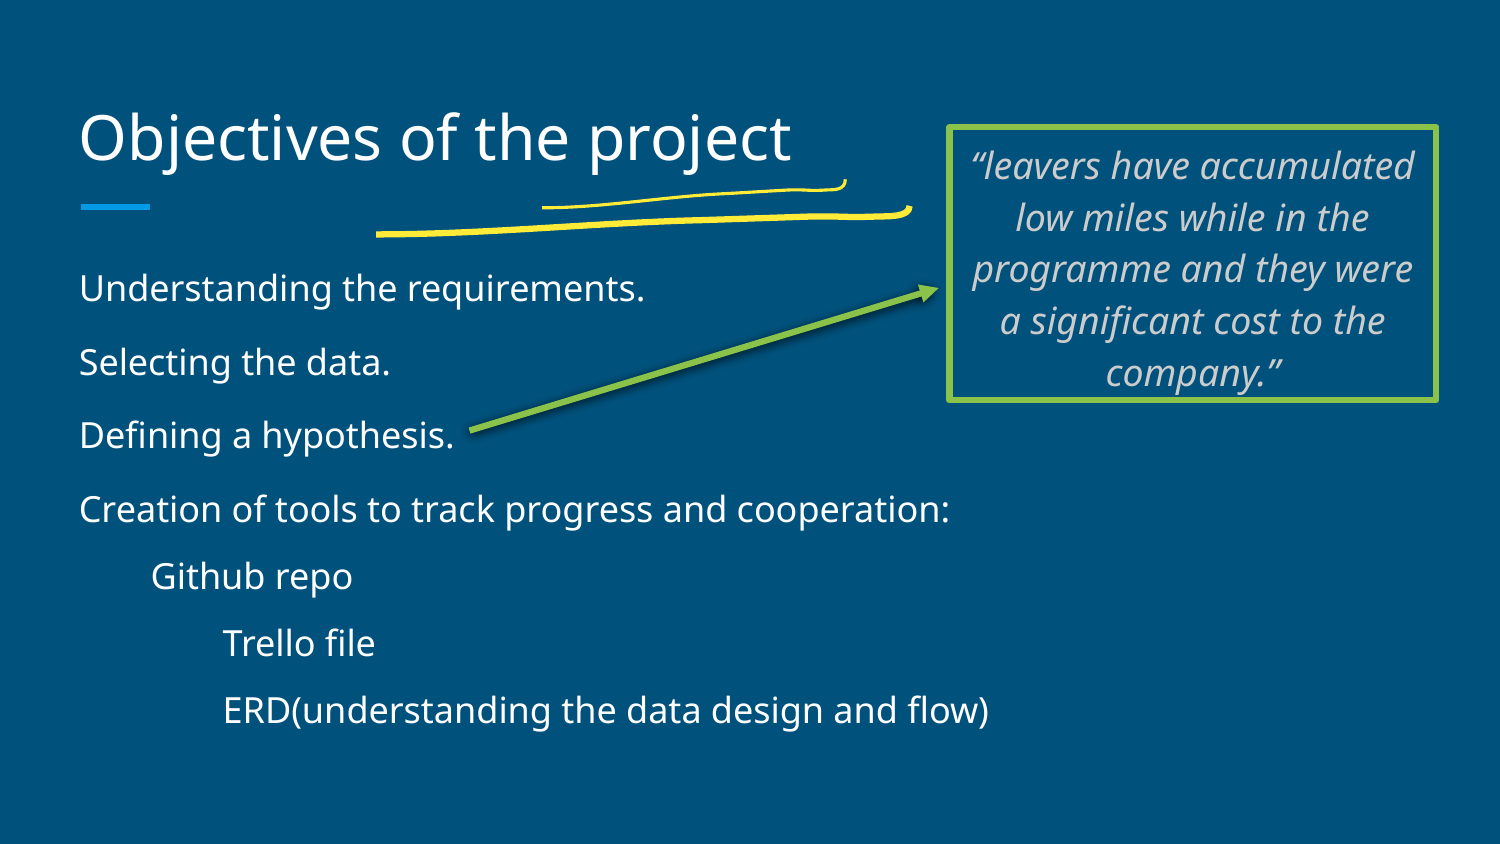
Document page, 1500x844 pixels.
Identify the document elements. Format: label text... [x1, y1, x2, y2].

list Understanding the requirements. Selecting the data. Defining a hypothesis. Creation of tools to track progress and cooperation: Github repo Trello file ERD(understanding the data design and flow) [63, 244, 1437, 750]
text_box [949, 127, 1437, 401]
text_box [375, 179, 910, 235]
text_box “leavers have accumulated low miles while in the programme and they were a significant cost to the company.” [949, 120, 1437, 127]
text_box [469, 287, 939, 431]
title Objectives of the project [63, 75, 1437, 188]
